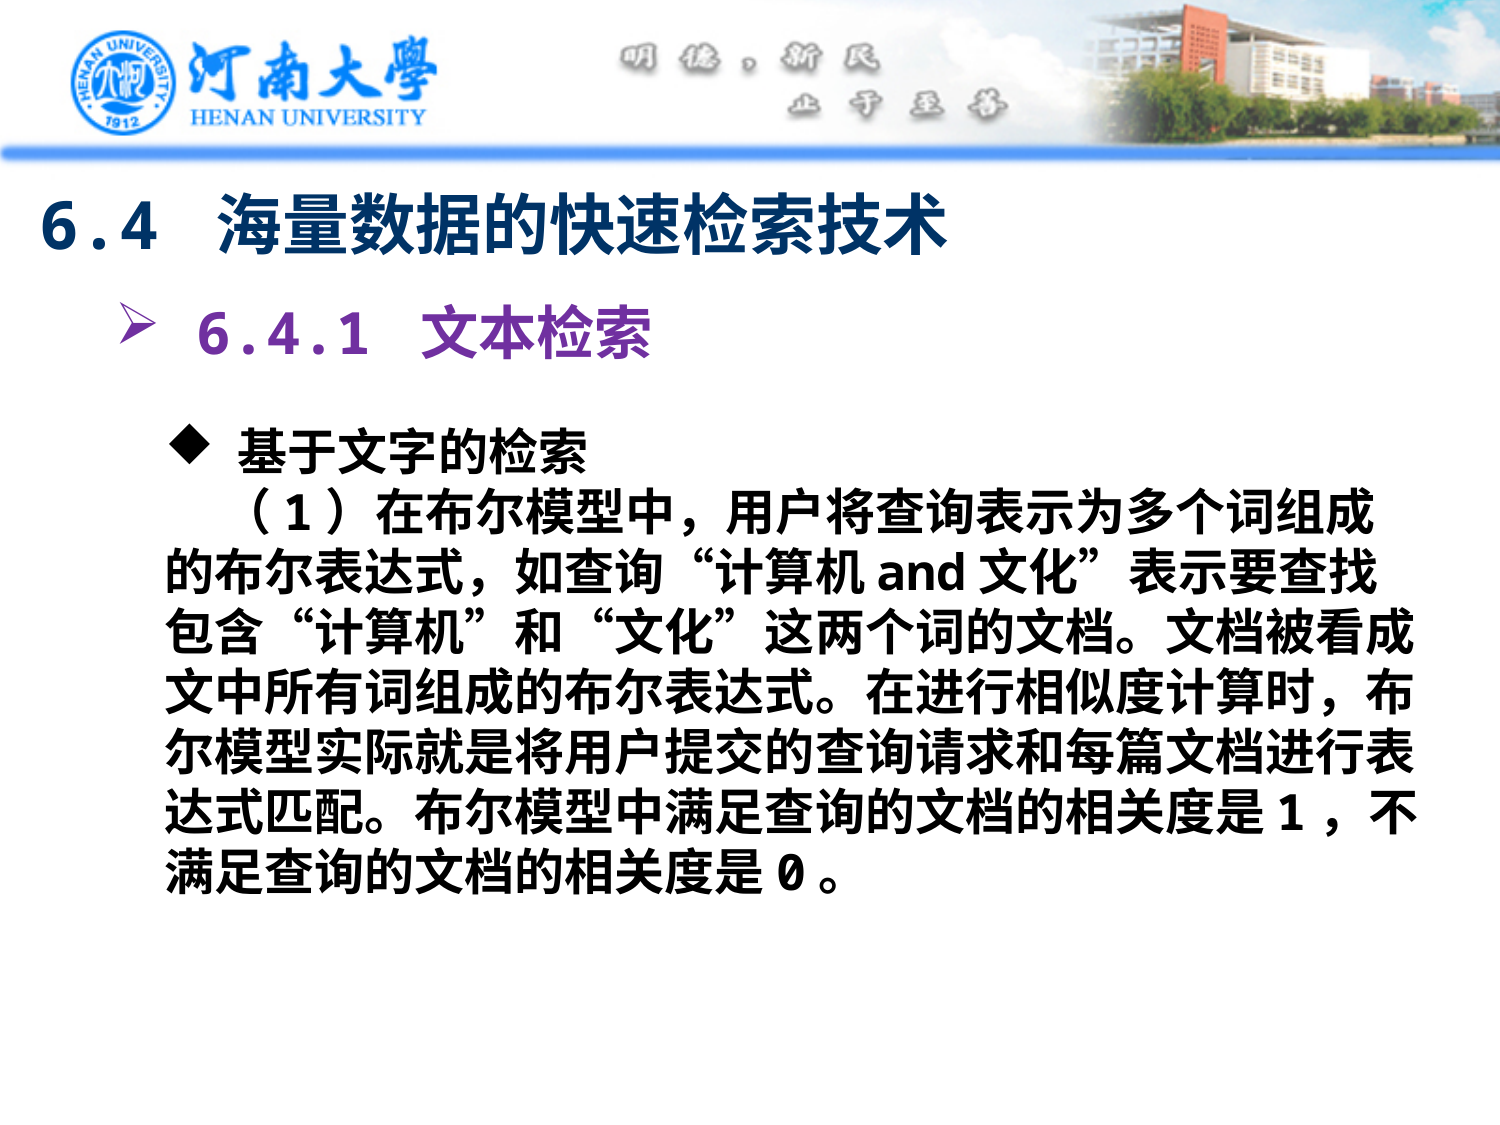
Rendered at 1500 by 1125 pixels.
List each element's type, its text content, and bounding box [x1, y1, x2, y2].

text_box 6.4.1 文本检索 [99, 288, 1275, 401]
text_box 6.4 海量数据的快速检索技术 [24, 175, 1050, 289]
text_box 基于文字的检索 （1）在布尔模型中，用户将查询表示为多个词组成的布尔表达式，如查询“计算机and文化”表示要查找包含“计算机”和“文化”这两个词的文档。文档被看成文中所有词组成的布尔表达式。在进行相似度计算时，布尔模型实际就是将用户提交的查询请求和每篇文档进行表达式匹配。布尔模型中满足查询的文档的相关度是1，不满足查询的文档的相关度是0。 [149, 413, 1438, 976]
picture [0, 0, 1500, 1125]
